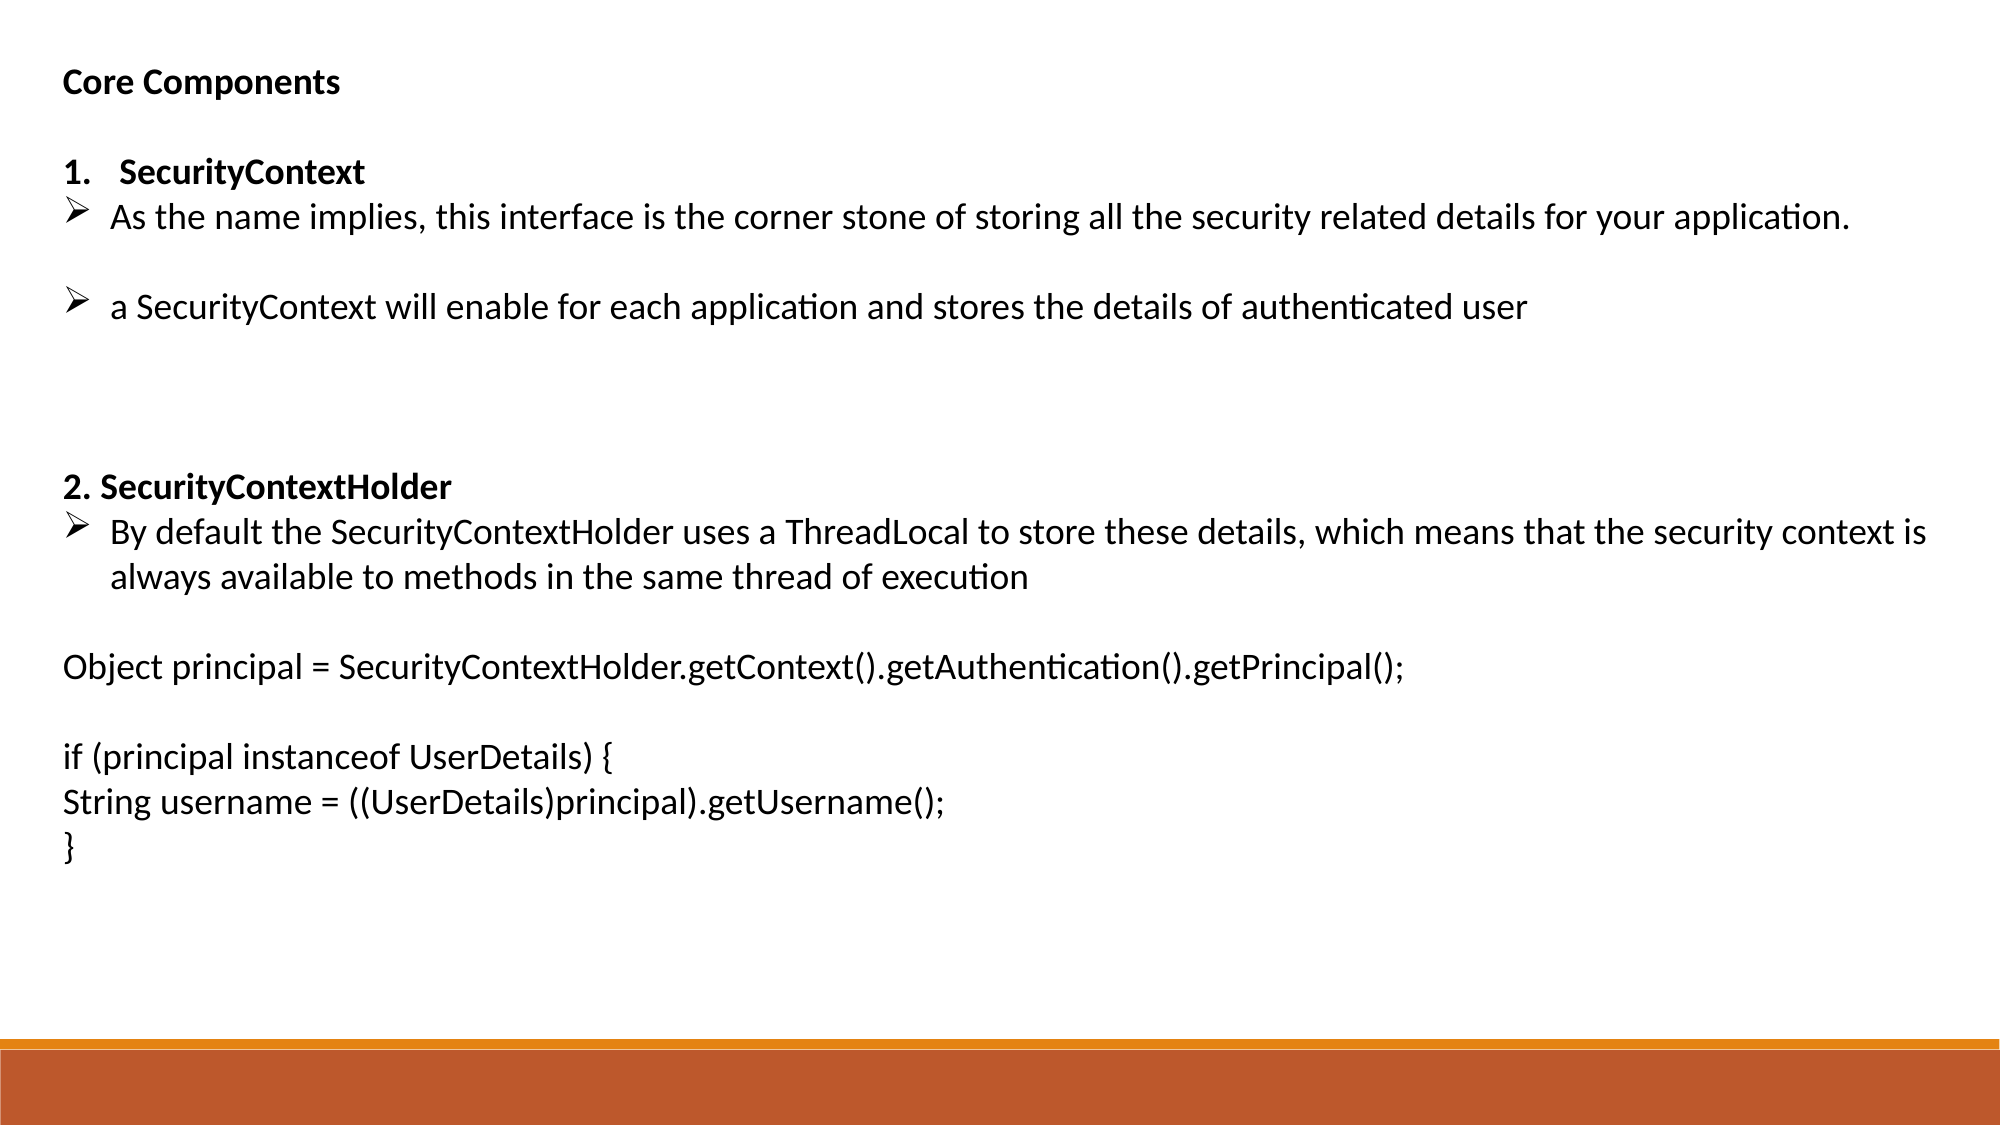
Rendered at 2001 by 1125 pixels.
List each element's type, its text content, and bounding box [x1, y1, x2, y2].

text_box Core Components SecurityContext As the name implies, this interface is the corner stone of storing all the security related details for your application. a SecurityContext will enable for each application and stores the details of authenticated user 2. SecurityContextHolder By default the SecurityContextHolder uses a ThreadLocal to store these details, which means that the security context is always available to methods in the same thread of execution Object principal = SecurityContextHolder.getContext().getAuthentication().getPrincipal(); if (principal instanceof UserDetails) { String username = ((UserDetails)principal).getUsername(); } [48, 49, 1957, 1010]
